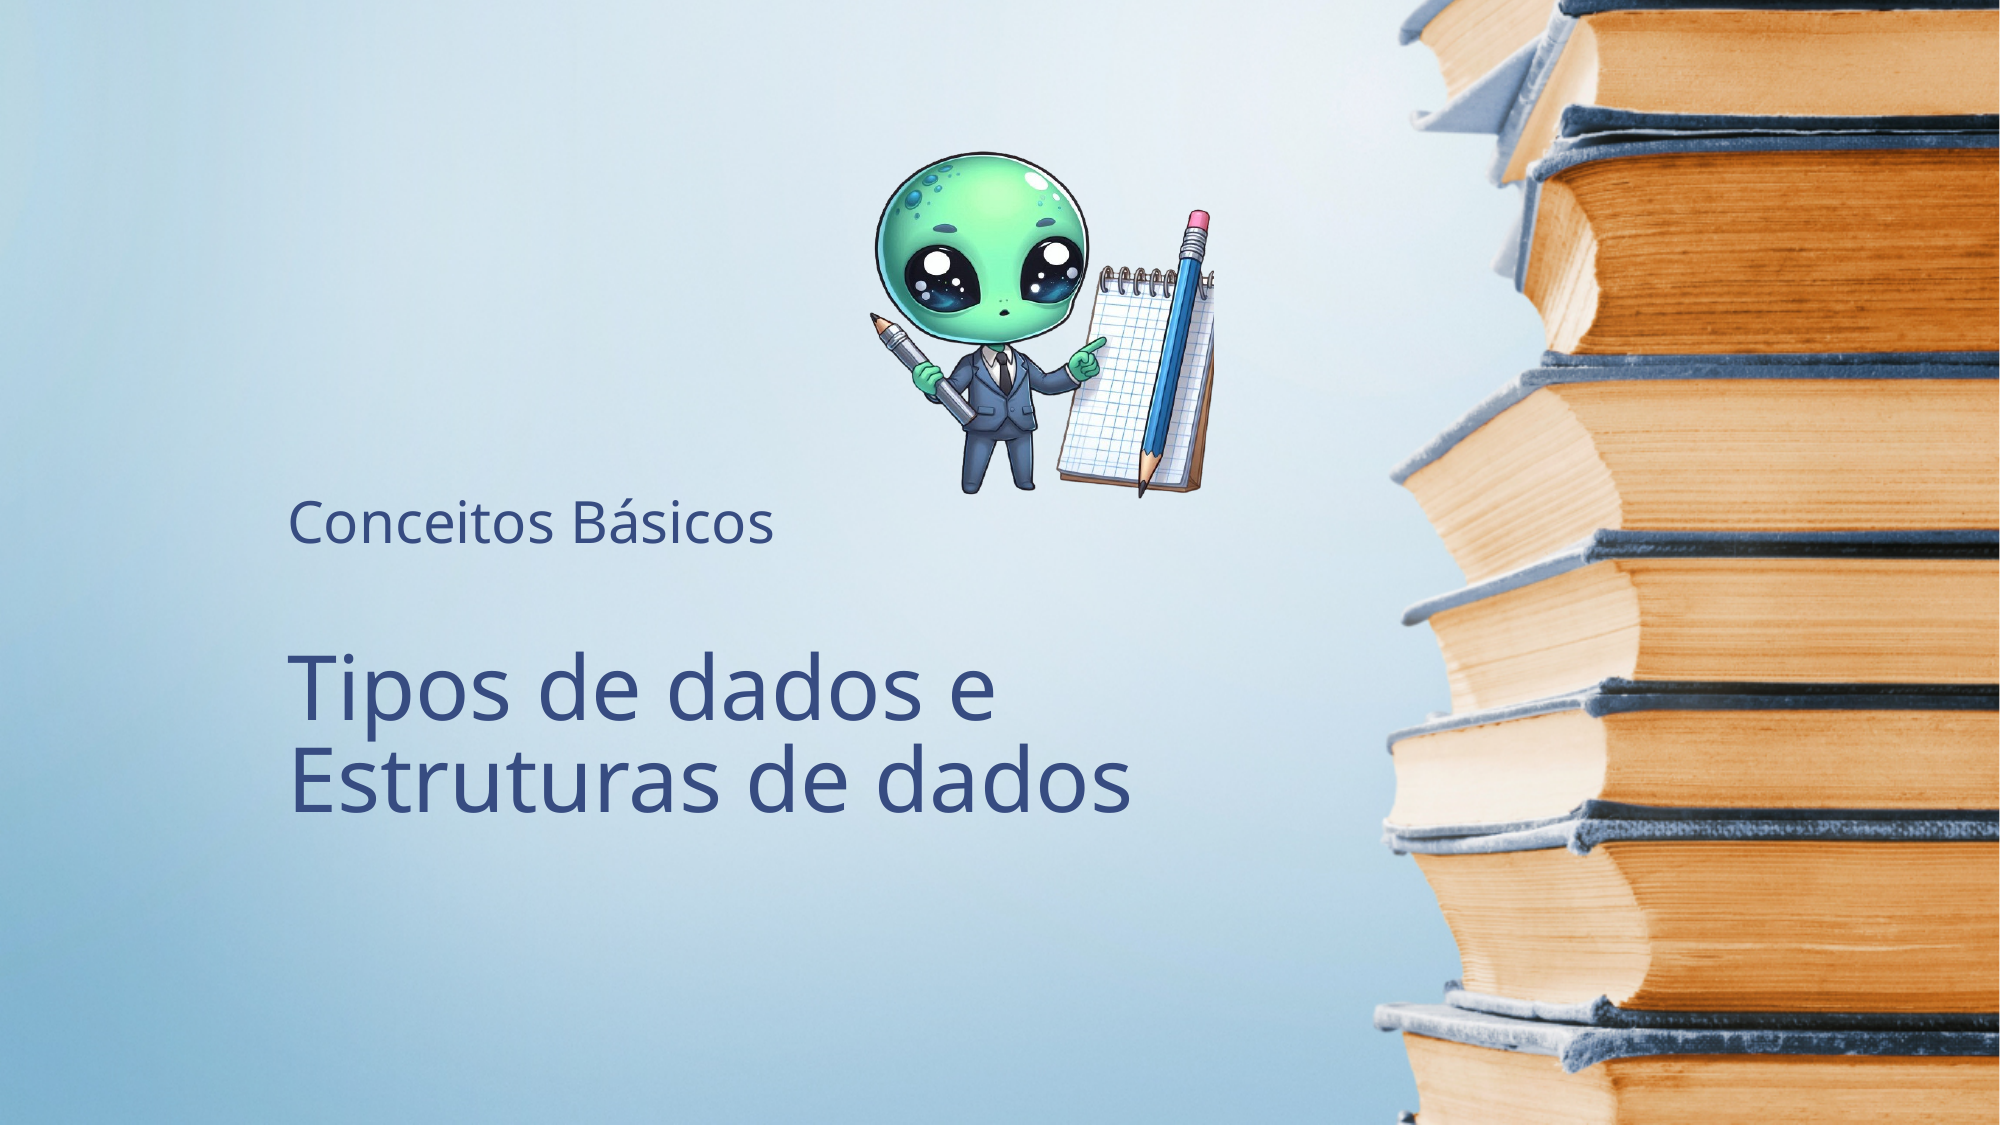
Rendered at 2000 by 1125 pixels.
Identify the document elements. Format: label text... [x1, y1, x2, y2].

list Conceitos Básicos [266, 420, 1283, 634]
picture [0, 0, 2000, 1125]
title Tipos de dados e Estruturas de dados [266, 637, 1283, 955]
